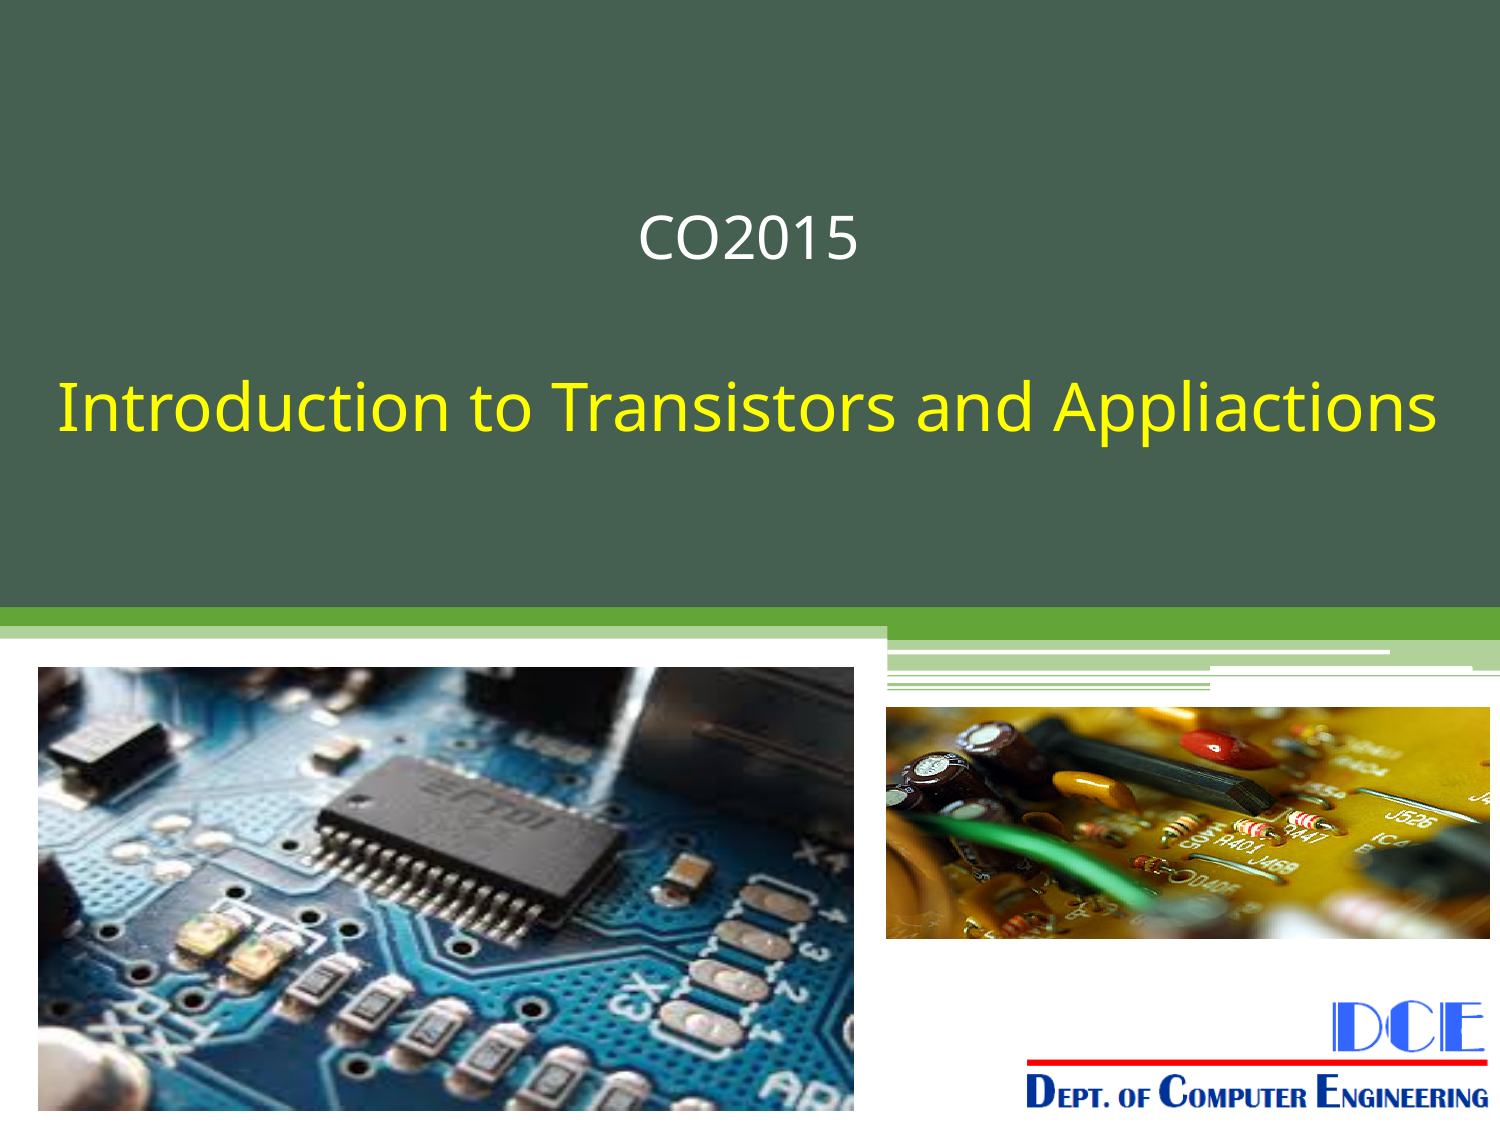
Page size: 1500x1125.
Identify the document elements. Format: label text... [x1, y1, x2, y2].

title CO2015 Introduction to Transistors and Appliactions [30, 123, 1468, 459]
picture [1014, 995, 1495, 1120]
picture [38, 667, 854, 1111]
picture [886, 707, 1490, 939]
